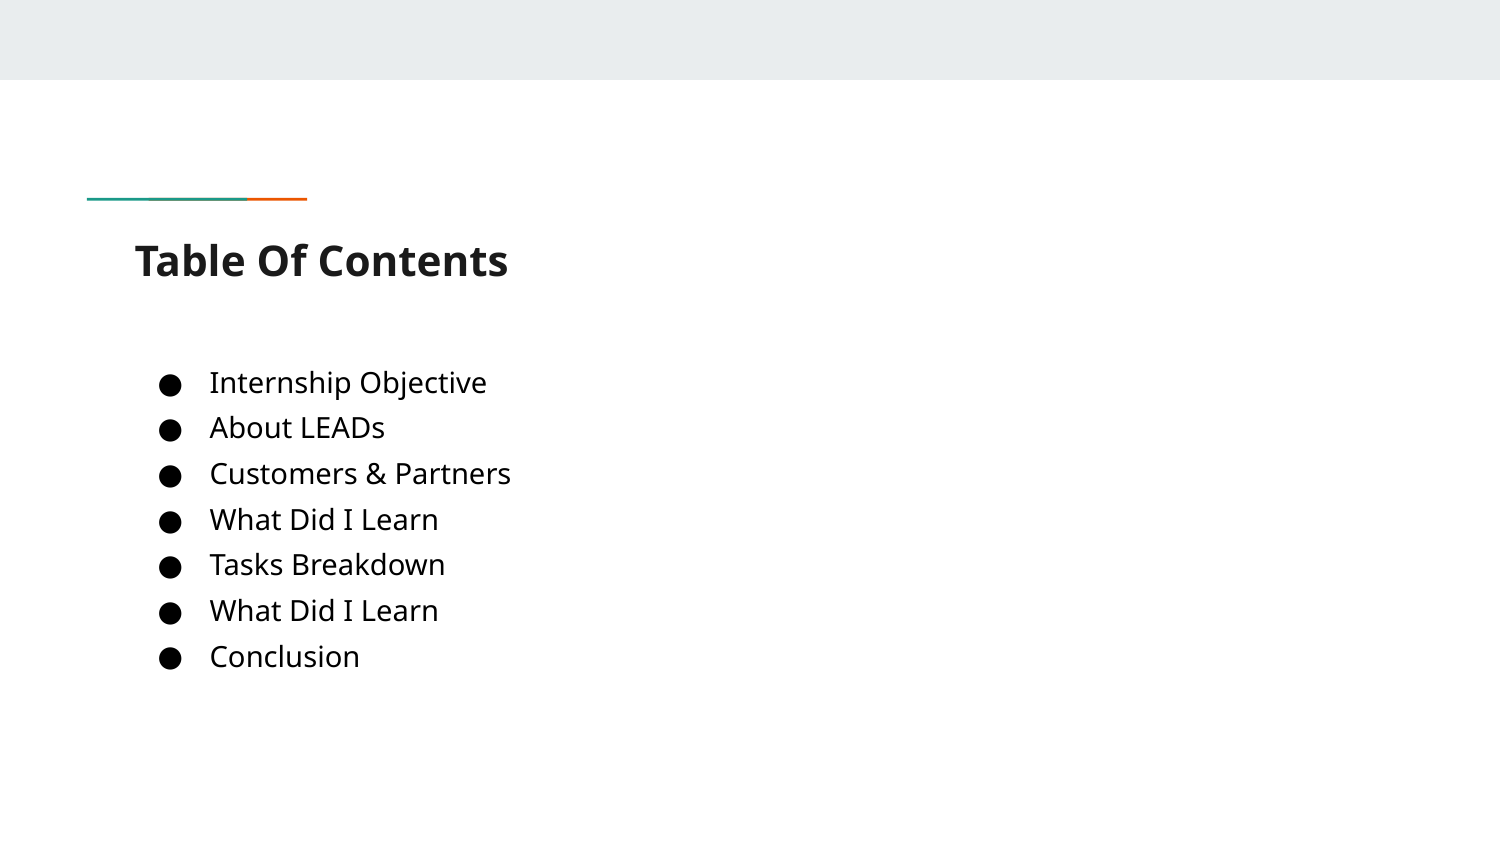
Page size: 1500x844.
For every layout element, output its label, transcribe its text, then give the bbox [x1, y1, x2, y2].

title Table Of Contents [119, 216, 1381, 305]
list Internship Objective About LEADs Customers & Partners What Did I Learn Tasks Breakdown What Did I Learn Conclusion [119, 341, 1381, 712]
